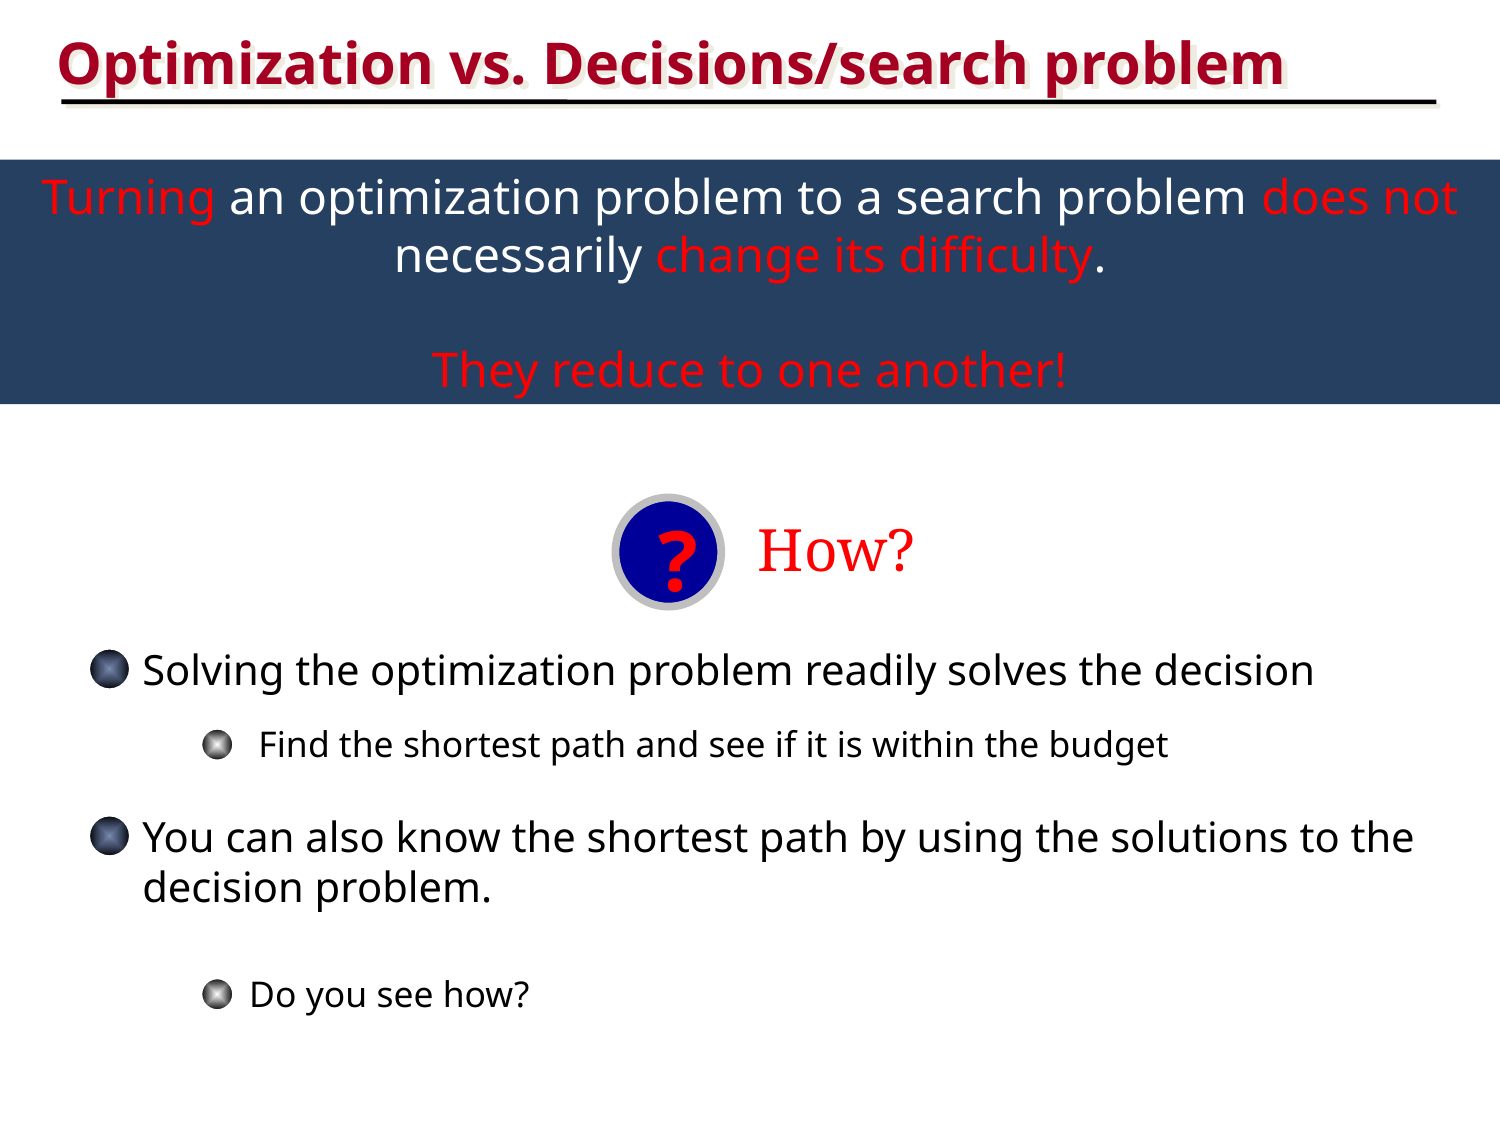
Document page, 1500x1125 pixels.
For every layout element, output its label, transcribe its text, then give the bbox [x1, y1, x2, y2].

text_box Turning an optimization problem to a search problem does not necessarily change its difficulty. They reduce to one another! [0, 159, 1500, 405]
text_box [615, 497, 722, 618]
text_box How? [742, 506, 930, 591]
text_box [200, 962, 1312, 1024]
text_box Optimization vs. Decisions/search problem [41, 19, 1316, 120]
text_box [88, 635, 1448, 703]
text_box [88, 802, 1448, 920]
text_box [200, 712, 1312, 774]
